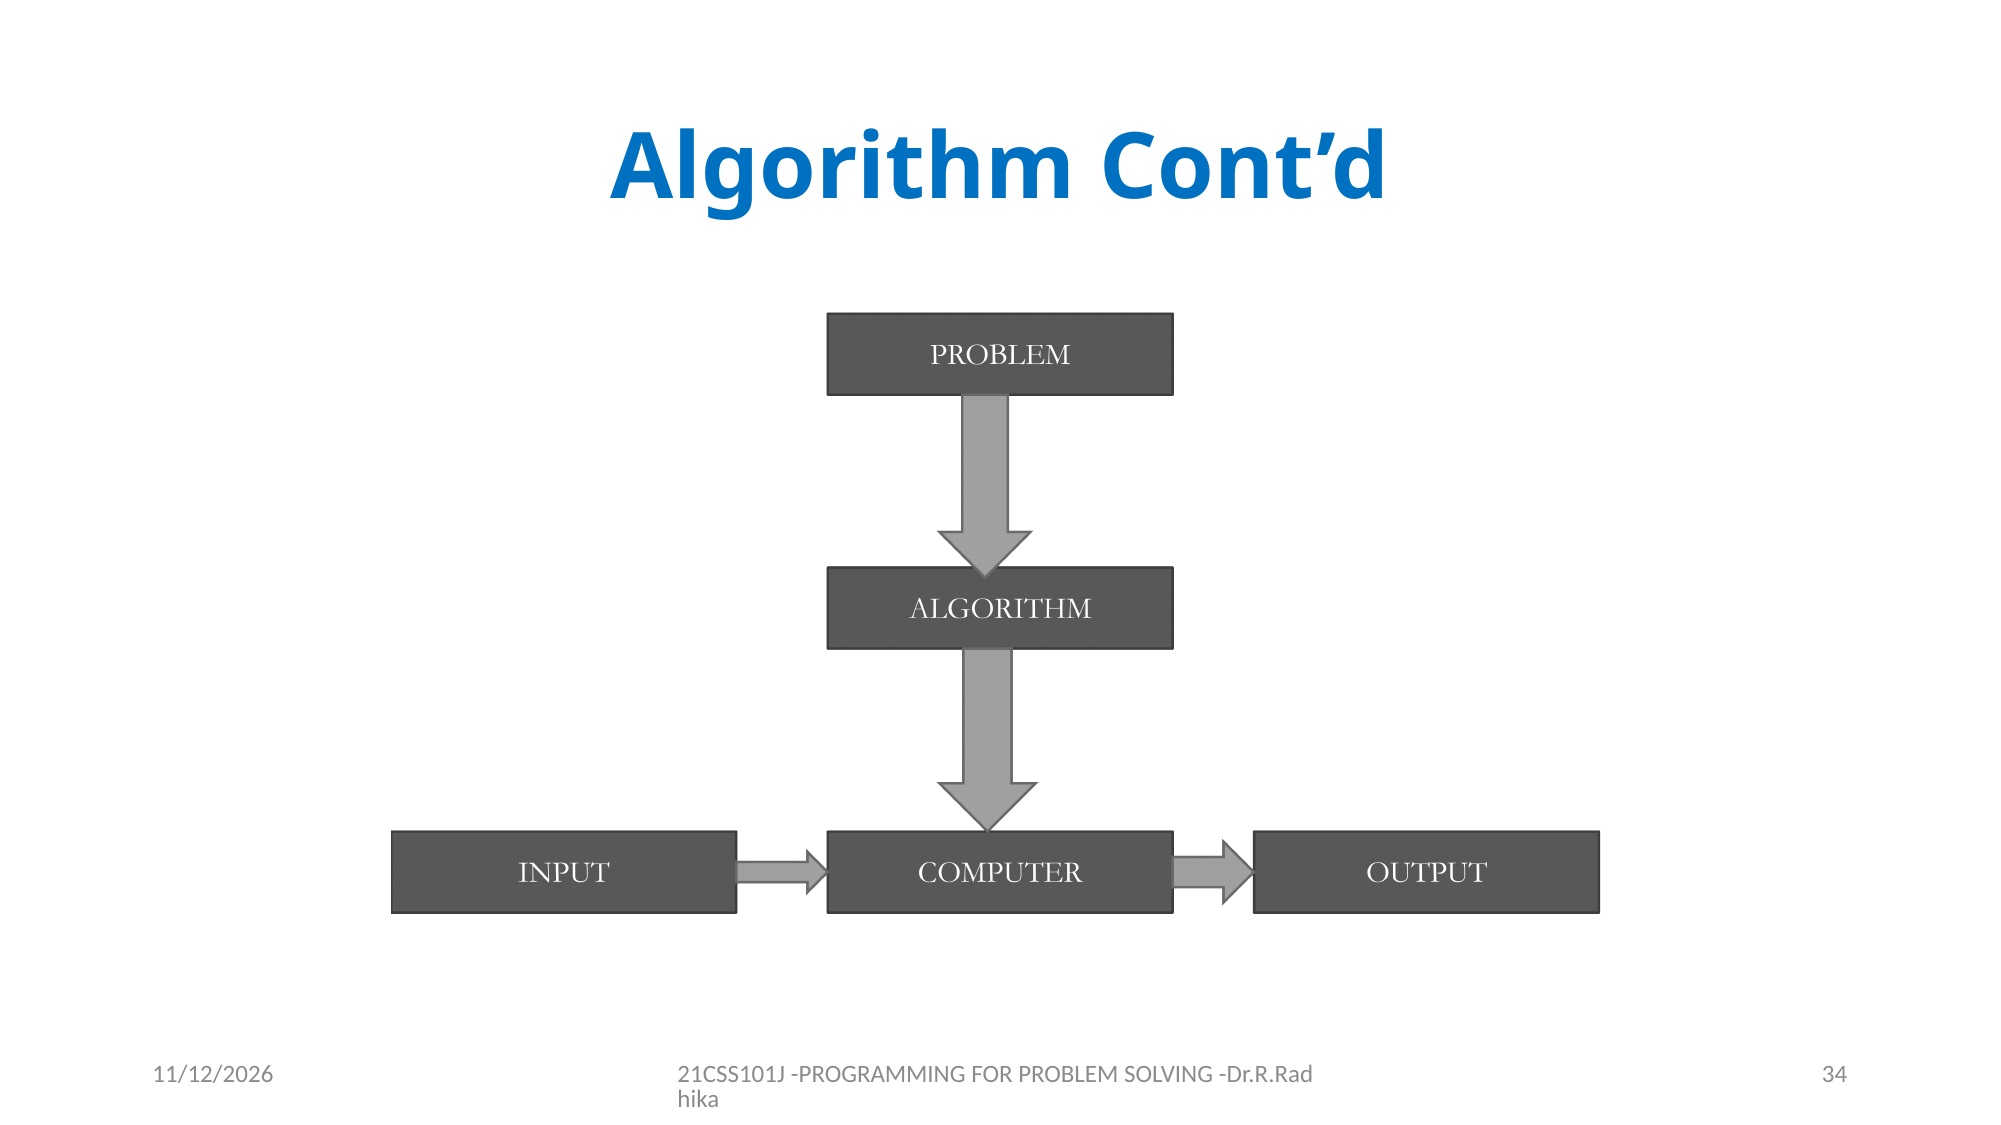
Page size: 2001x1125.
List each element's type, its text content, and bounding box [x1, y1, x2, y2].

footer 21CSS101J -PROGRAMMING FOR PROBLEM SOLVING -Dr.R.Radhika [662, 1042, 1338, 1103]
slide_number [137, 1042, 588, 1103]
title Algorithm Cont’d [137, 59, 1863, 278]
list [391, 299, 1609, 1014]
slide_number 34 [1412, 1042, 1863, 1103]
